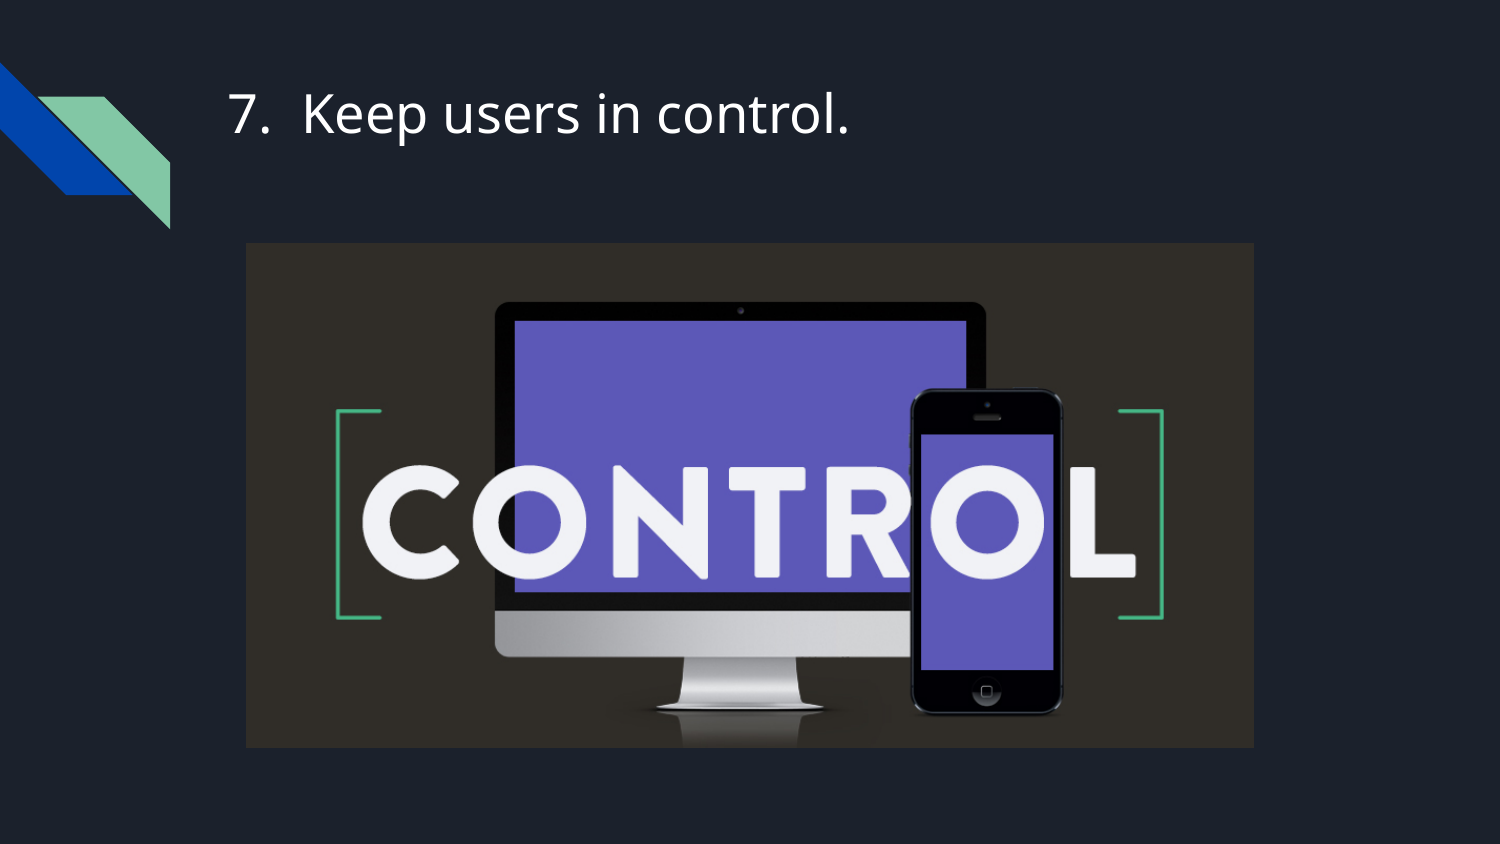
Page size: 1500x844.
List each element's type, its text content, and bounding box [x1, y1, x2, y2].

picture [245, 243, 1254, 749]
title 7. Keep users in control. [212, 64, 1368, 215]
